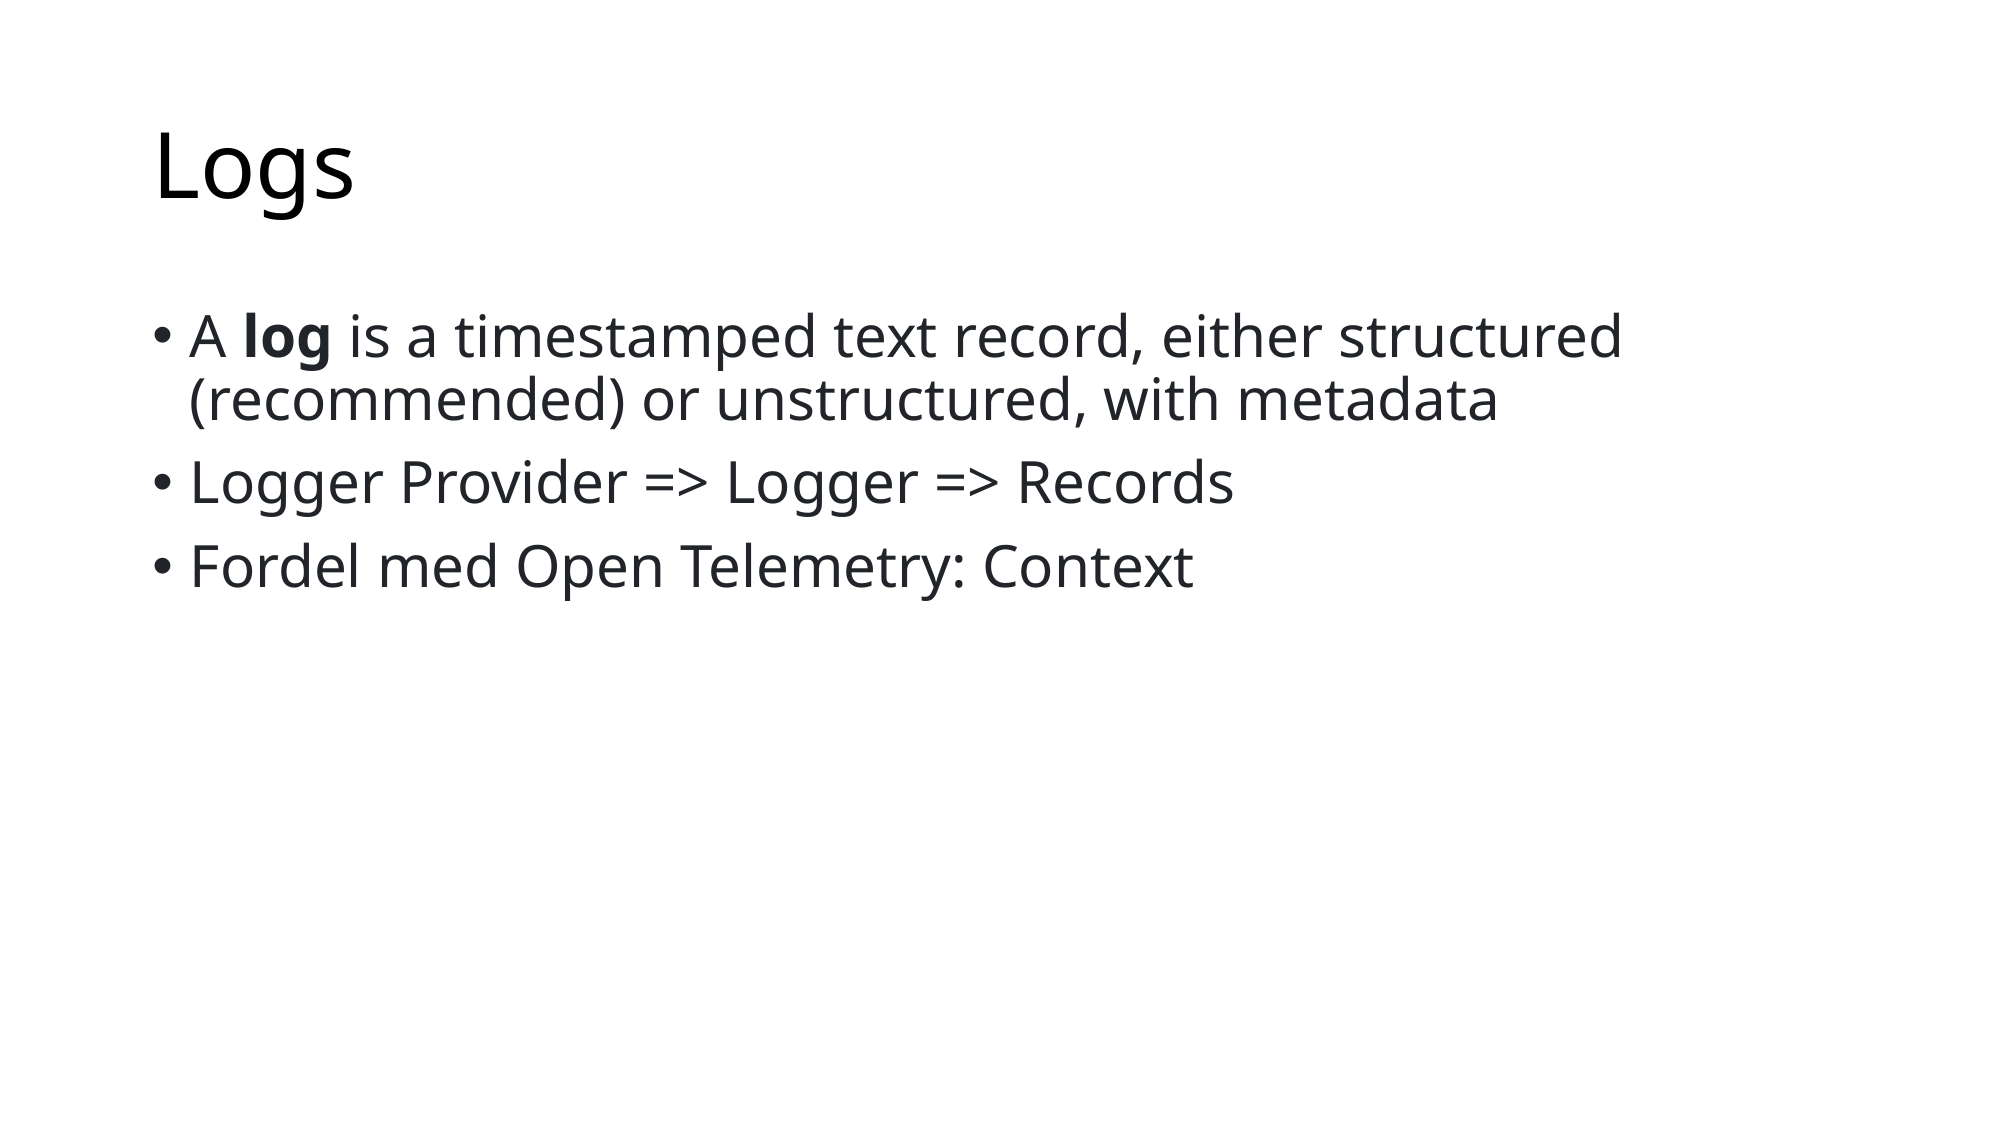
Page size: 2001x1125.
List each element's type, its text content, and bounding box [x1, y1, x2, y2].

list A log is a timestamped text record, either structured (recommended) or unstructured, with metadata Logger Provider => Logger => Records Fordel med Open Telemetry: Context [137, 299, 1863, 1014]
title Logs [137, 59, 1863, 278]
